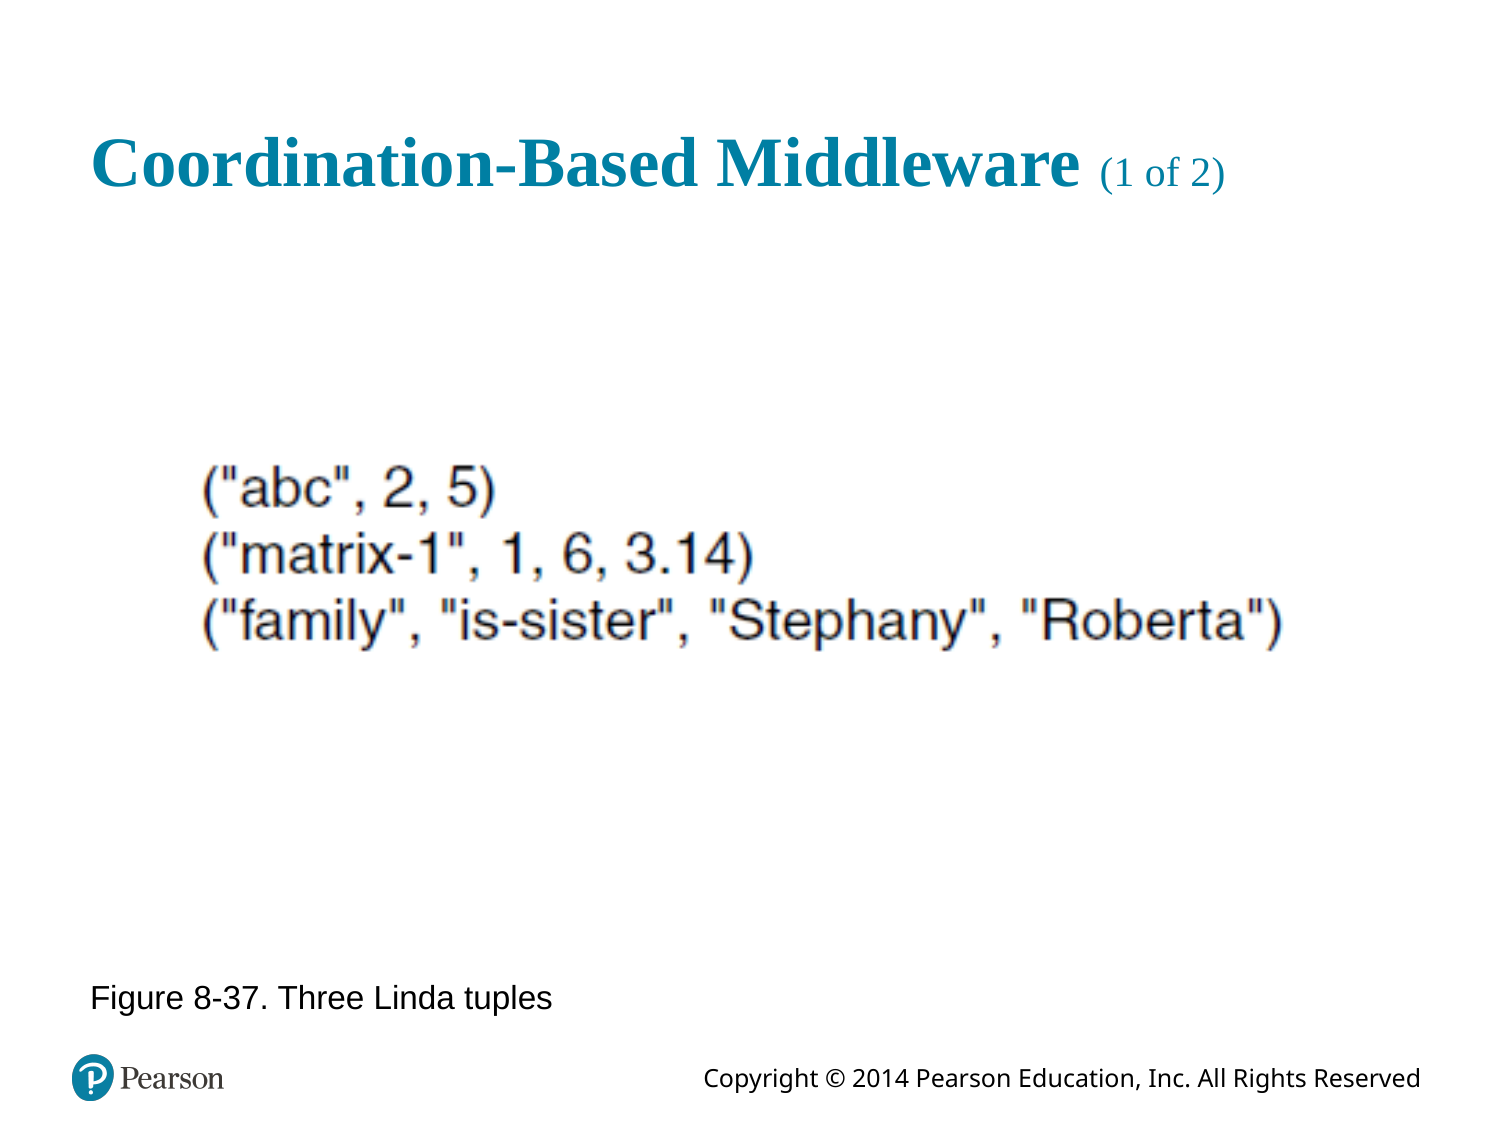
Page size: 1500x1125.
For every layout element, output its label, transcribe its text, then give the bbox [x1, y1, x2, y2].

picture [80, 1063, 106, 1088]
title Coordination-Based Middleware (1 of 2) [75, 35, 1425, 216]
picture [161, 399, 1339, 696]
picture [72, 1054, 88, 1070]
list Figure 8-37. Three Linda tuples [75, 880, 1425, 1031]
picture [98, 1054, 224, 1101]
picture [72, 1087, 83, 1101]
